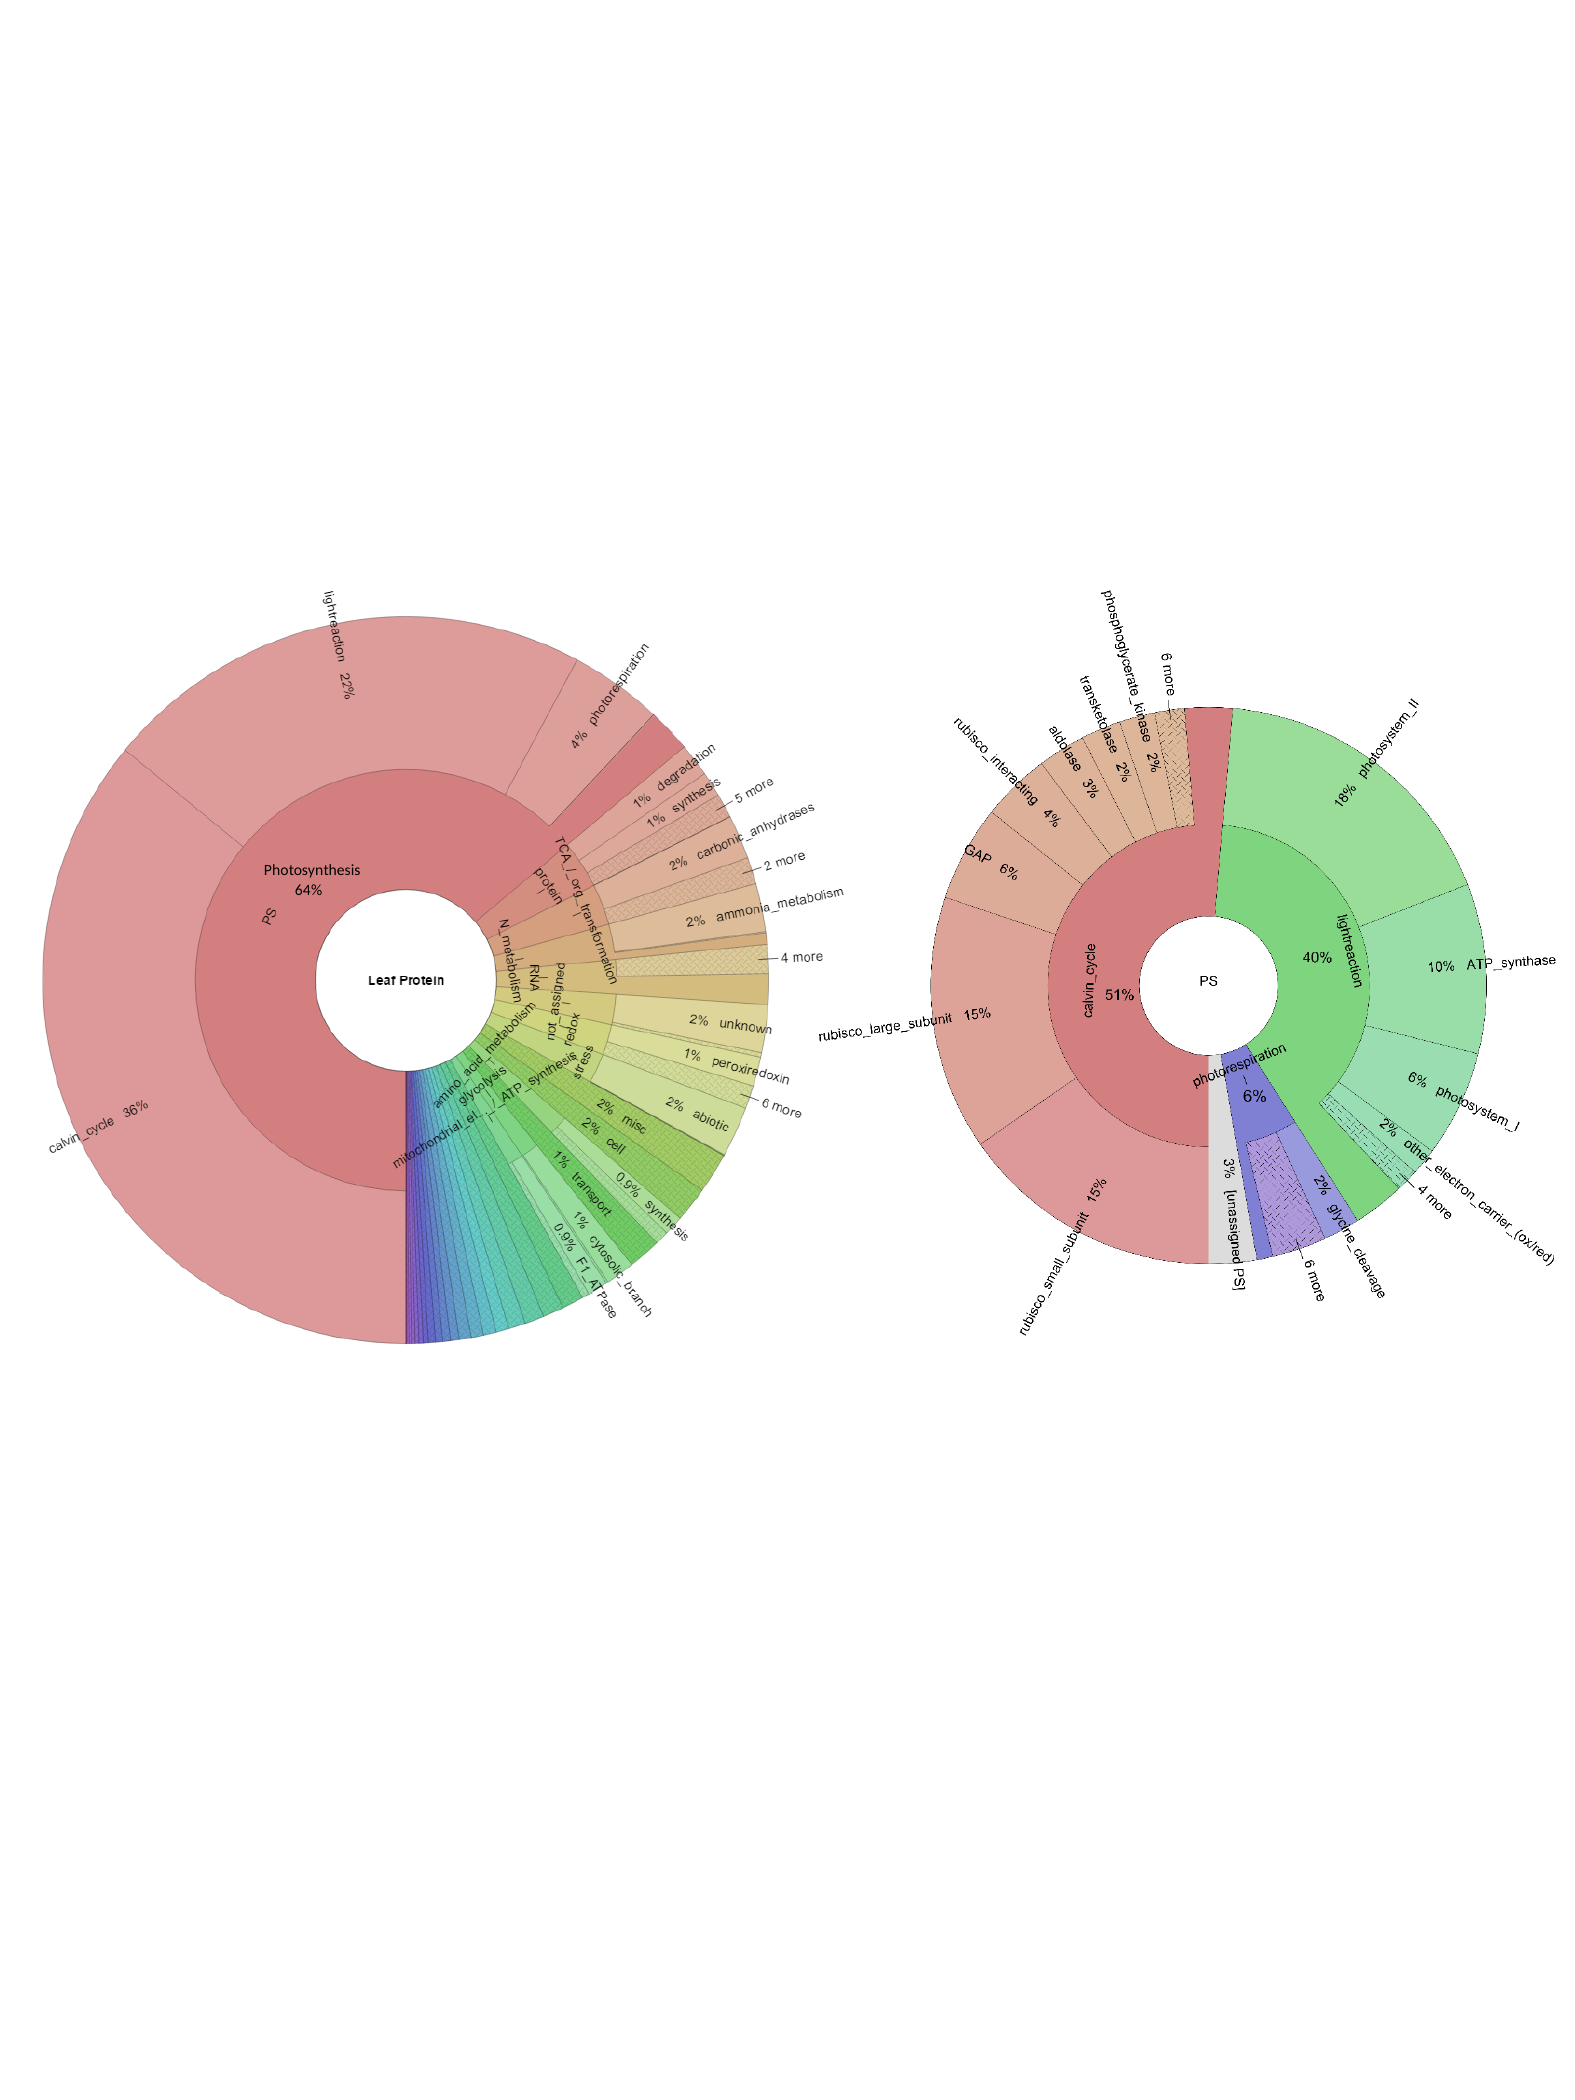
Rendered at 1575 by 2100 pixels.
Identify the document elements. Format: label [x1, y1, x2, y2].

text_box [29, 588, 850, 1352]
picture [816, 588, 1556, 1339]
